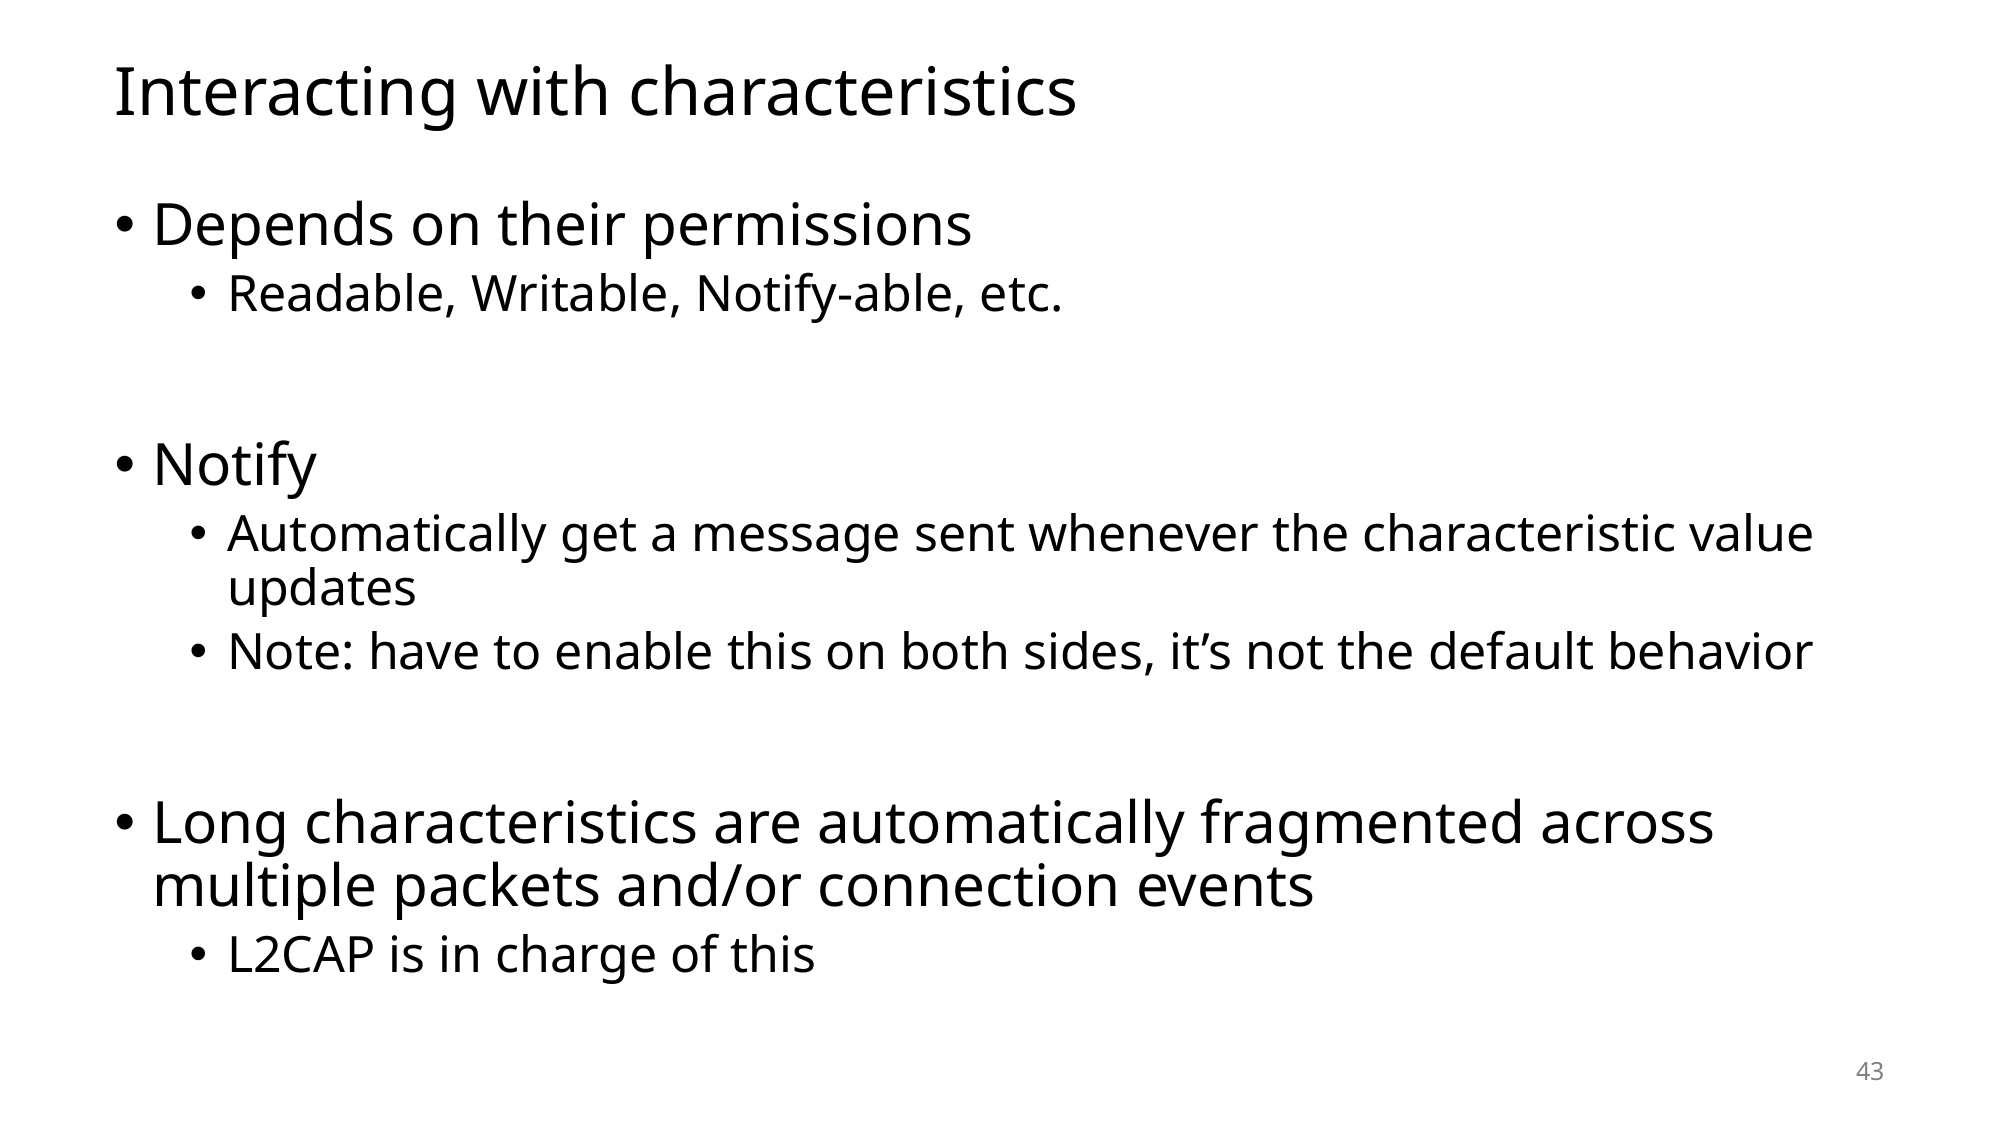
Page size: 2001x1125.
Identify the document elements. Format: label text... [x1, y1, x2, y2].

slide_number 43 [1749, 1042, 1900, 1103]
list Depends on their permissions Readable, Writable, Notify-able, etc. Notify Automatically get a message sent whenever the characteristic value updates Note: have to enable this on both sides, it’s not the default behavior Long characteristics are automatically fragmented across multiple packets and/or connection events L2CAP is in charge of this [99, 187, 1900, 1013]
title Interacting with characteristics [99, 37, 1900, 150]
